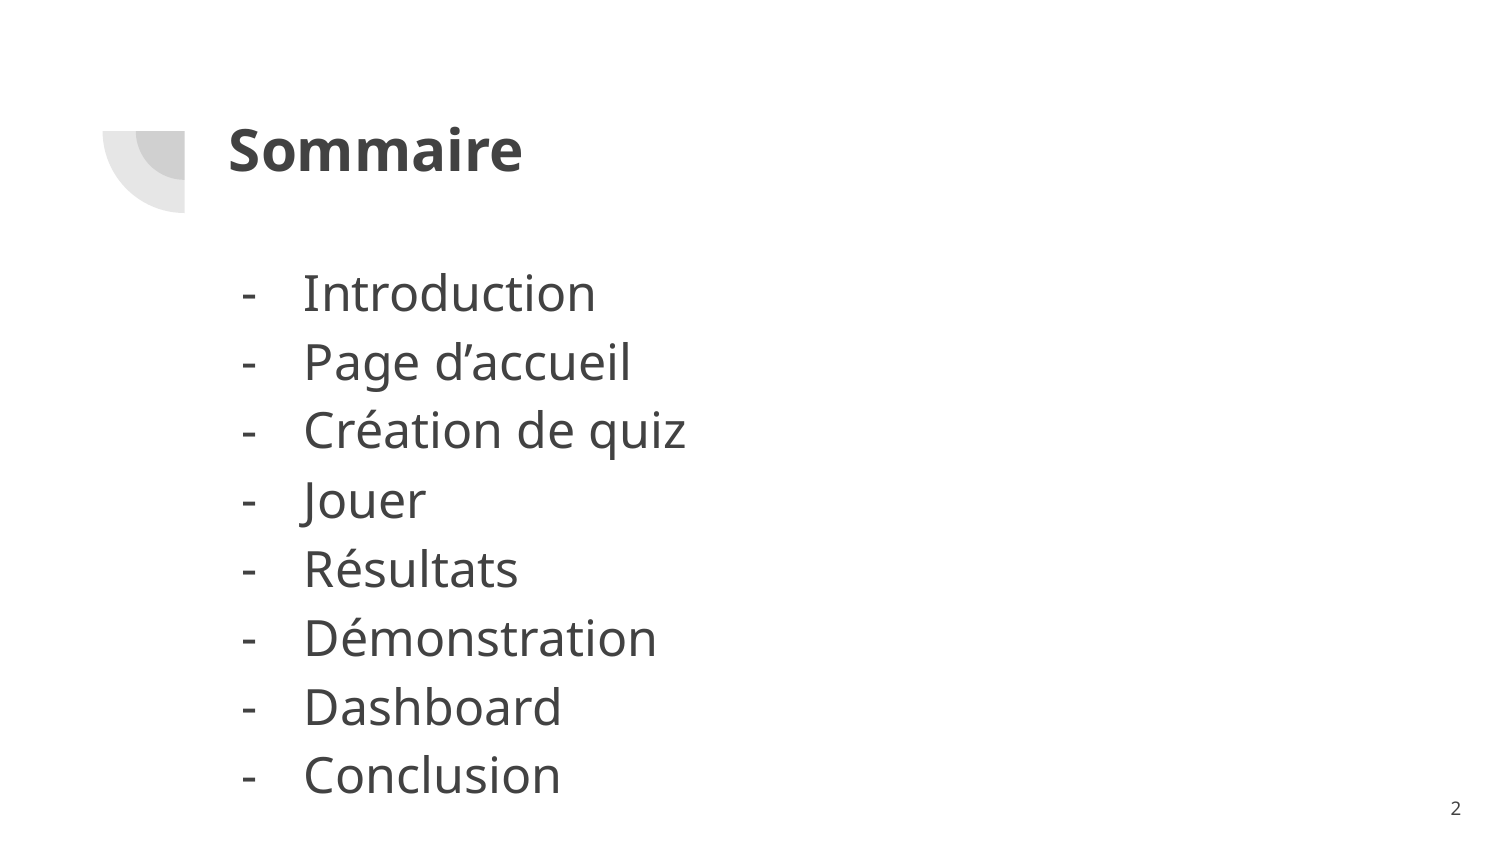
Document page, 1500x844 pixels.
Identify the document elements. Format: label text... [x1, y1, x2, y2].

list Introduction Page d’accueil Création de quiz Jouer Résultats Démonstration Dashboard Conclusion [213, 237, 1368, 654]
title Sommaire [213, 98, 1368, 237]
slide_number 2 [1386, 777, 1477, 842]
